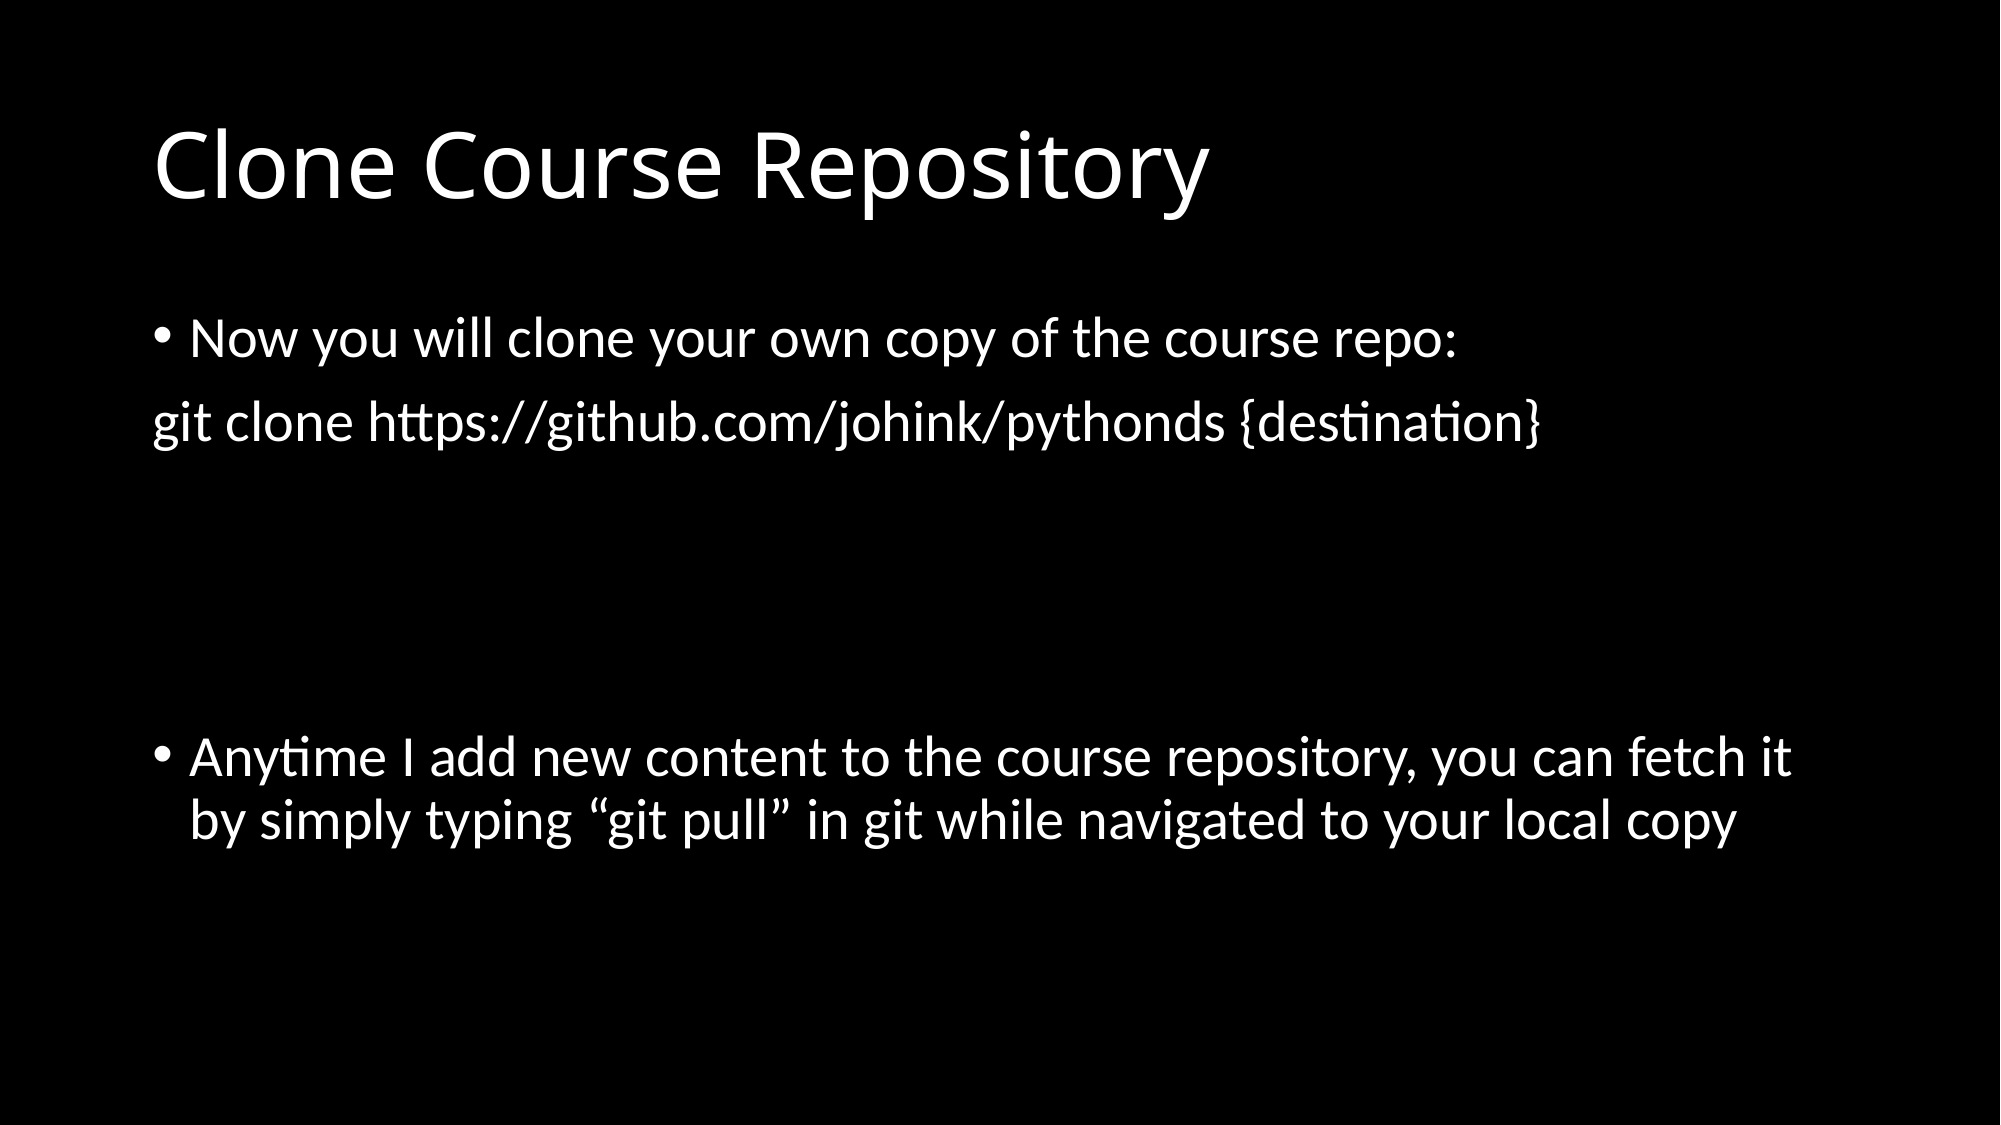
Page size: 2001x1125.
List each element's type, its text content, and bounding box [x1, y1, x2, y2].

title Clone Course Repository [137, 59, 1863, 278]
list Now you will clone your own copy of the course repo: git clone https://github.com/johink/pythonds {destination} Anytime I add new content to the course repository, you can fetch it by simply typing “git pull” in git while navigated to your local copy [137, 299, 1863, 1014]
